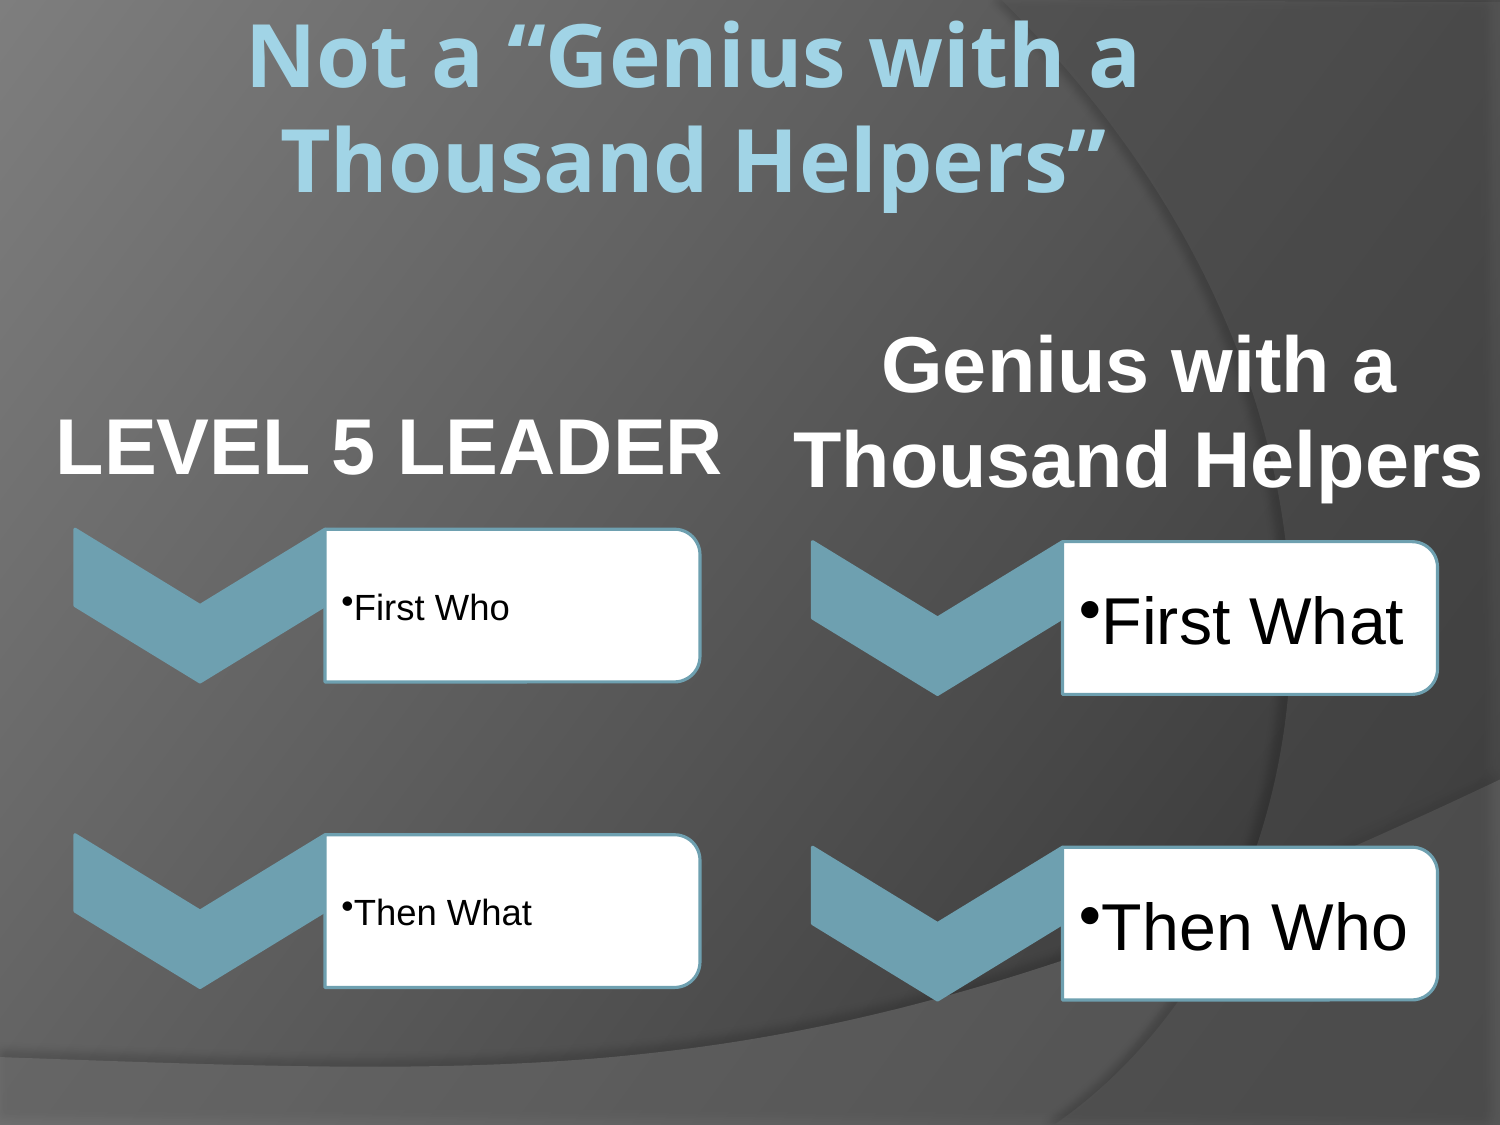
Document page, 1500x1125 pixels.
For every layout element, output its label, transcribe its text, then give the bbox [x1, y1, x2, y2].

title Not a “Genius with a Thousand Helpers” [150, 0, 1238, 300]
text_box Genius with a Thousand Helpers [778, 305, 1500, 511]
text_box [812, 541, 1438, 1001]
text_box LEVEL 5 LEADER [41, 387, 739, 498]
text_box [74, 528, 701, 988]
